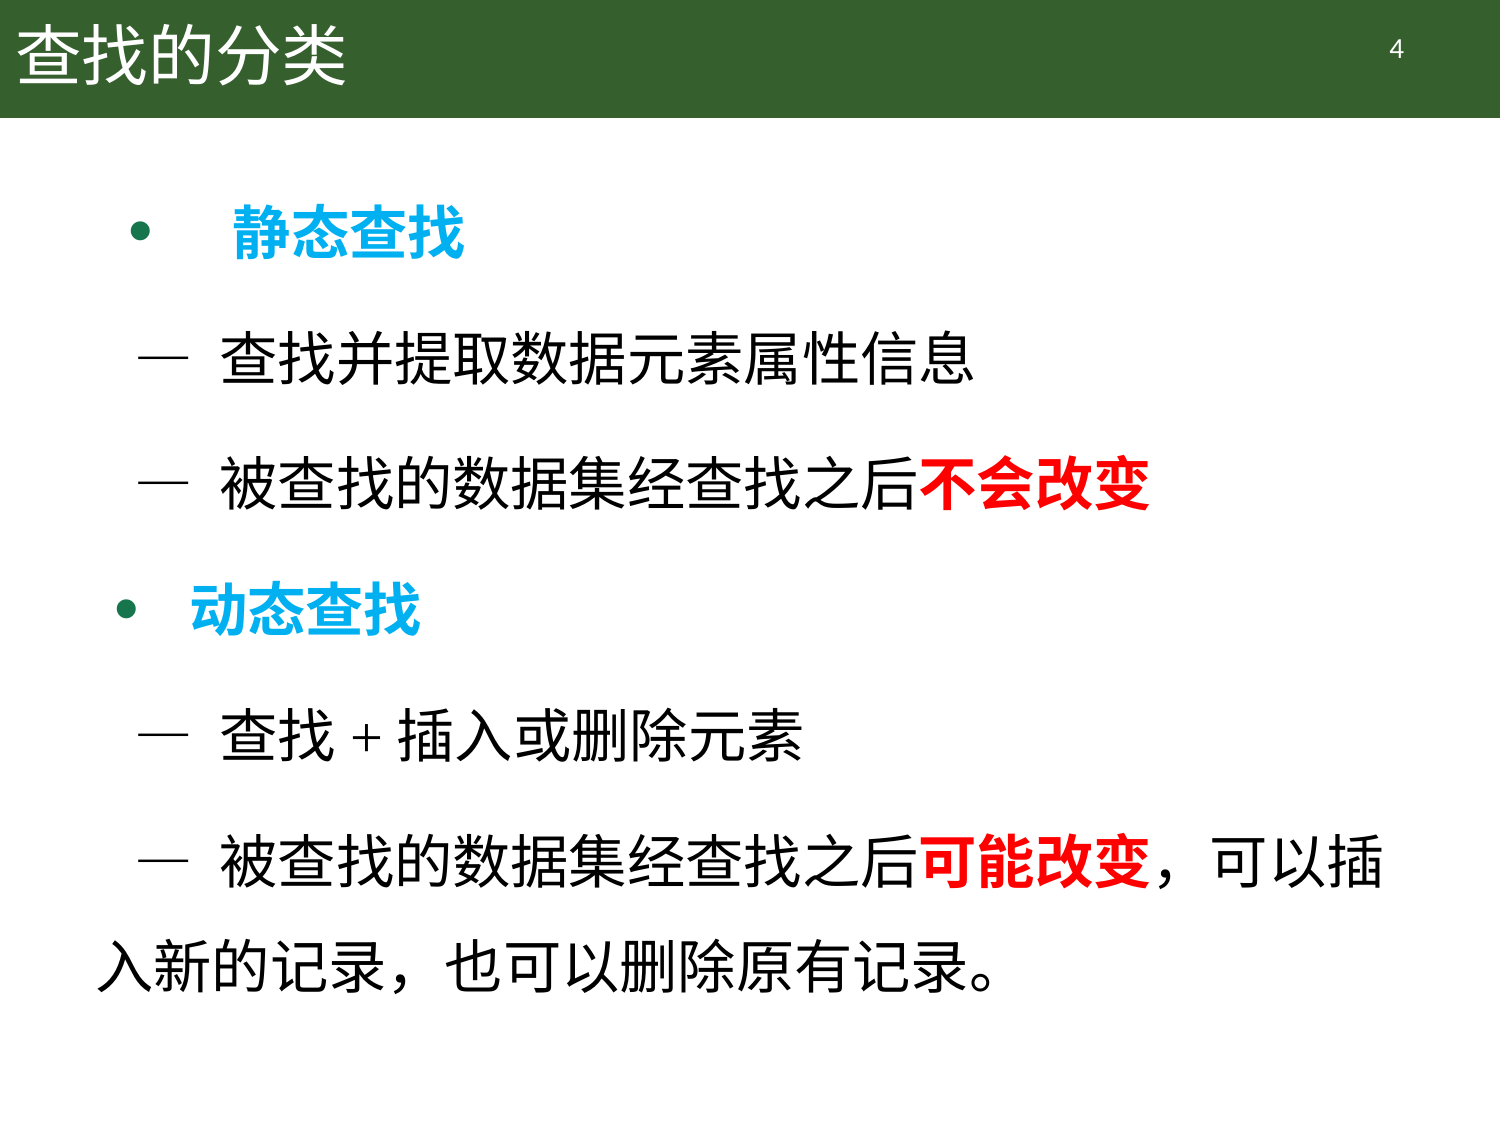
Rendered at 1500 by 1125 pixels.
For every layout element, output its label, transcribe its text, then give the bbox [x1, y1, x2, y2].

title 查找的分类 [0, 0, 1294, 119]
slide_number 4 [1306, 21, 1487, 82]
text_box 静态查找 — 查找并提取数据元素属性信息 — 被查找的数据集经查找之后不会改变 动态查找 — 查找+插入或删除元素 — 被查找的数据集经查找之后可能改变，可以插入新的记录，也可以删除原有记录。 [43, 153, 1456, 1104]
